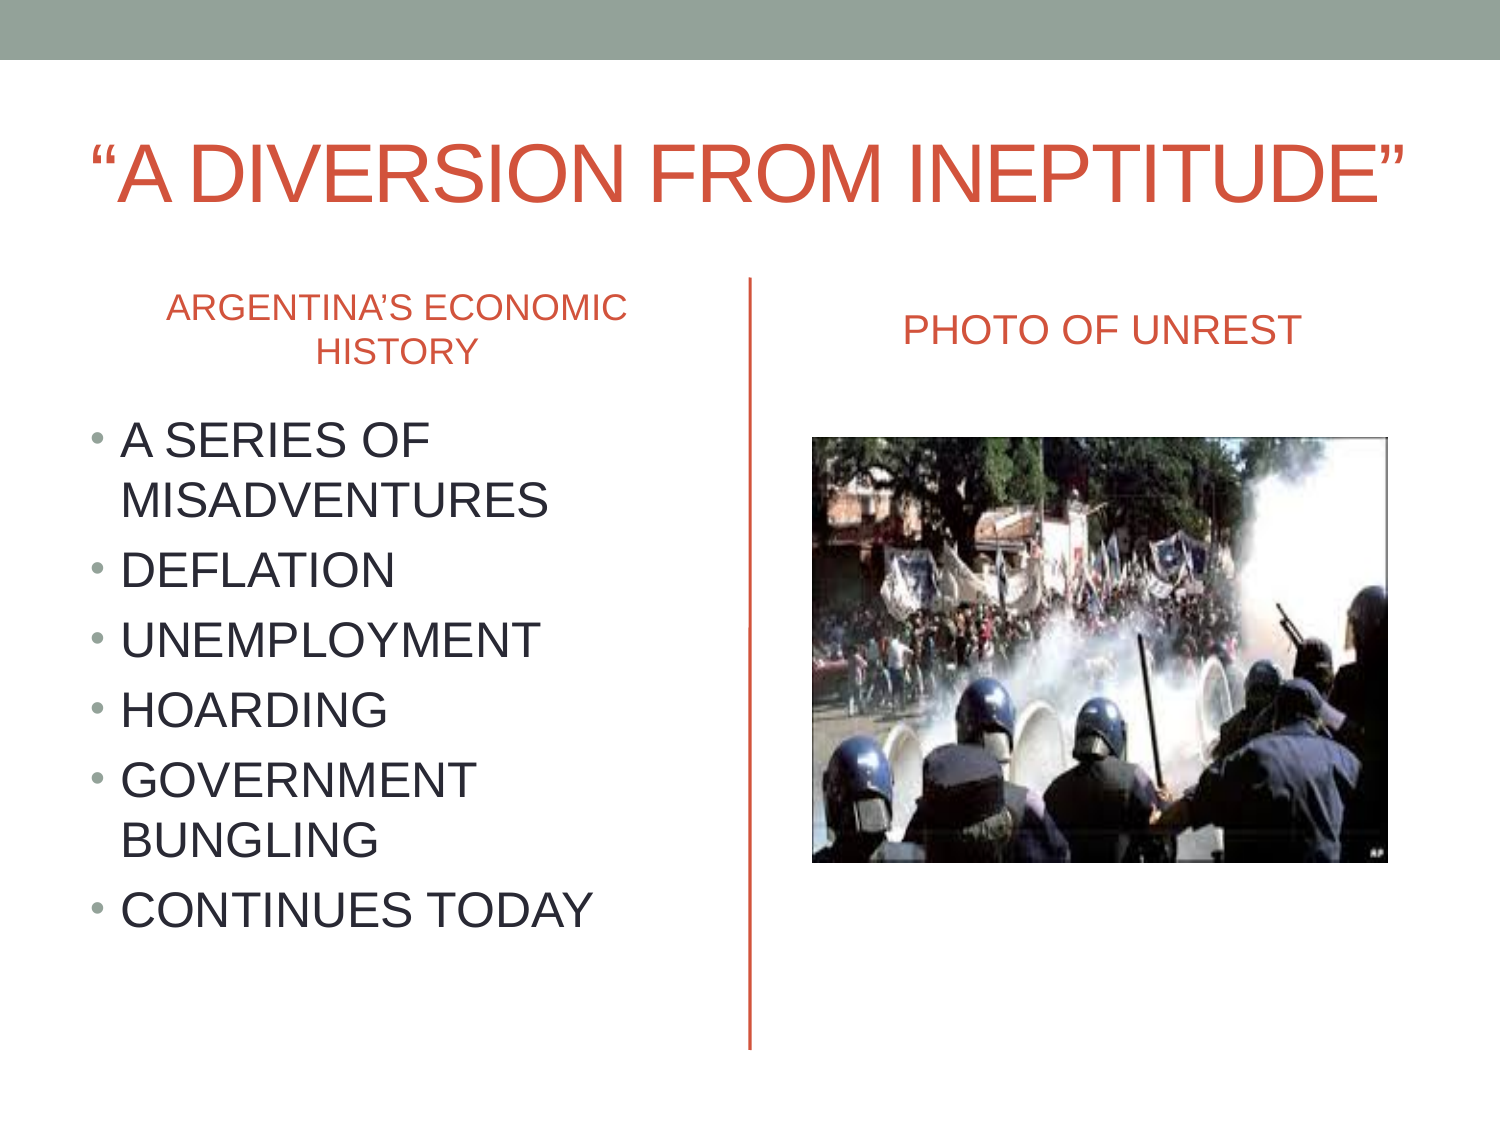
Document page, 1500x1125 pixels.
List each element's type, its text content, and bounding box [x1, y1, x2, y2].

title “A DIVERSION FROM INEPTITUDE” [75, 87, 1425, 250]
list ARGENTINA’S ECONOMIC HISTORY [75, 275, 720, 380]
list A SERIES OF MISADVENTURES DEFLATION UNEMPLOYMENT HOARDING GOVERNMENT BUNGLING CONTINUES TODAY [75, 399, 720, 1049]
list PHOTO OF UNREST [780, 275, 1425, 380]
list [812, 437, 1388, 863]
